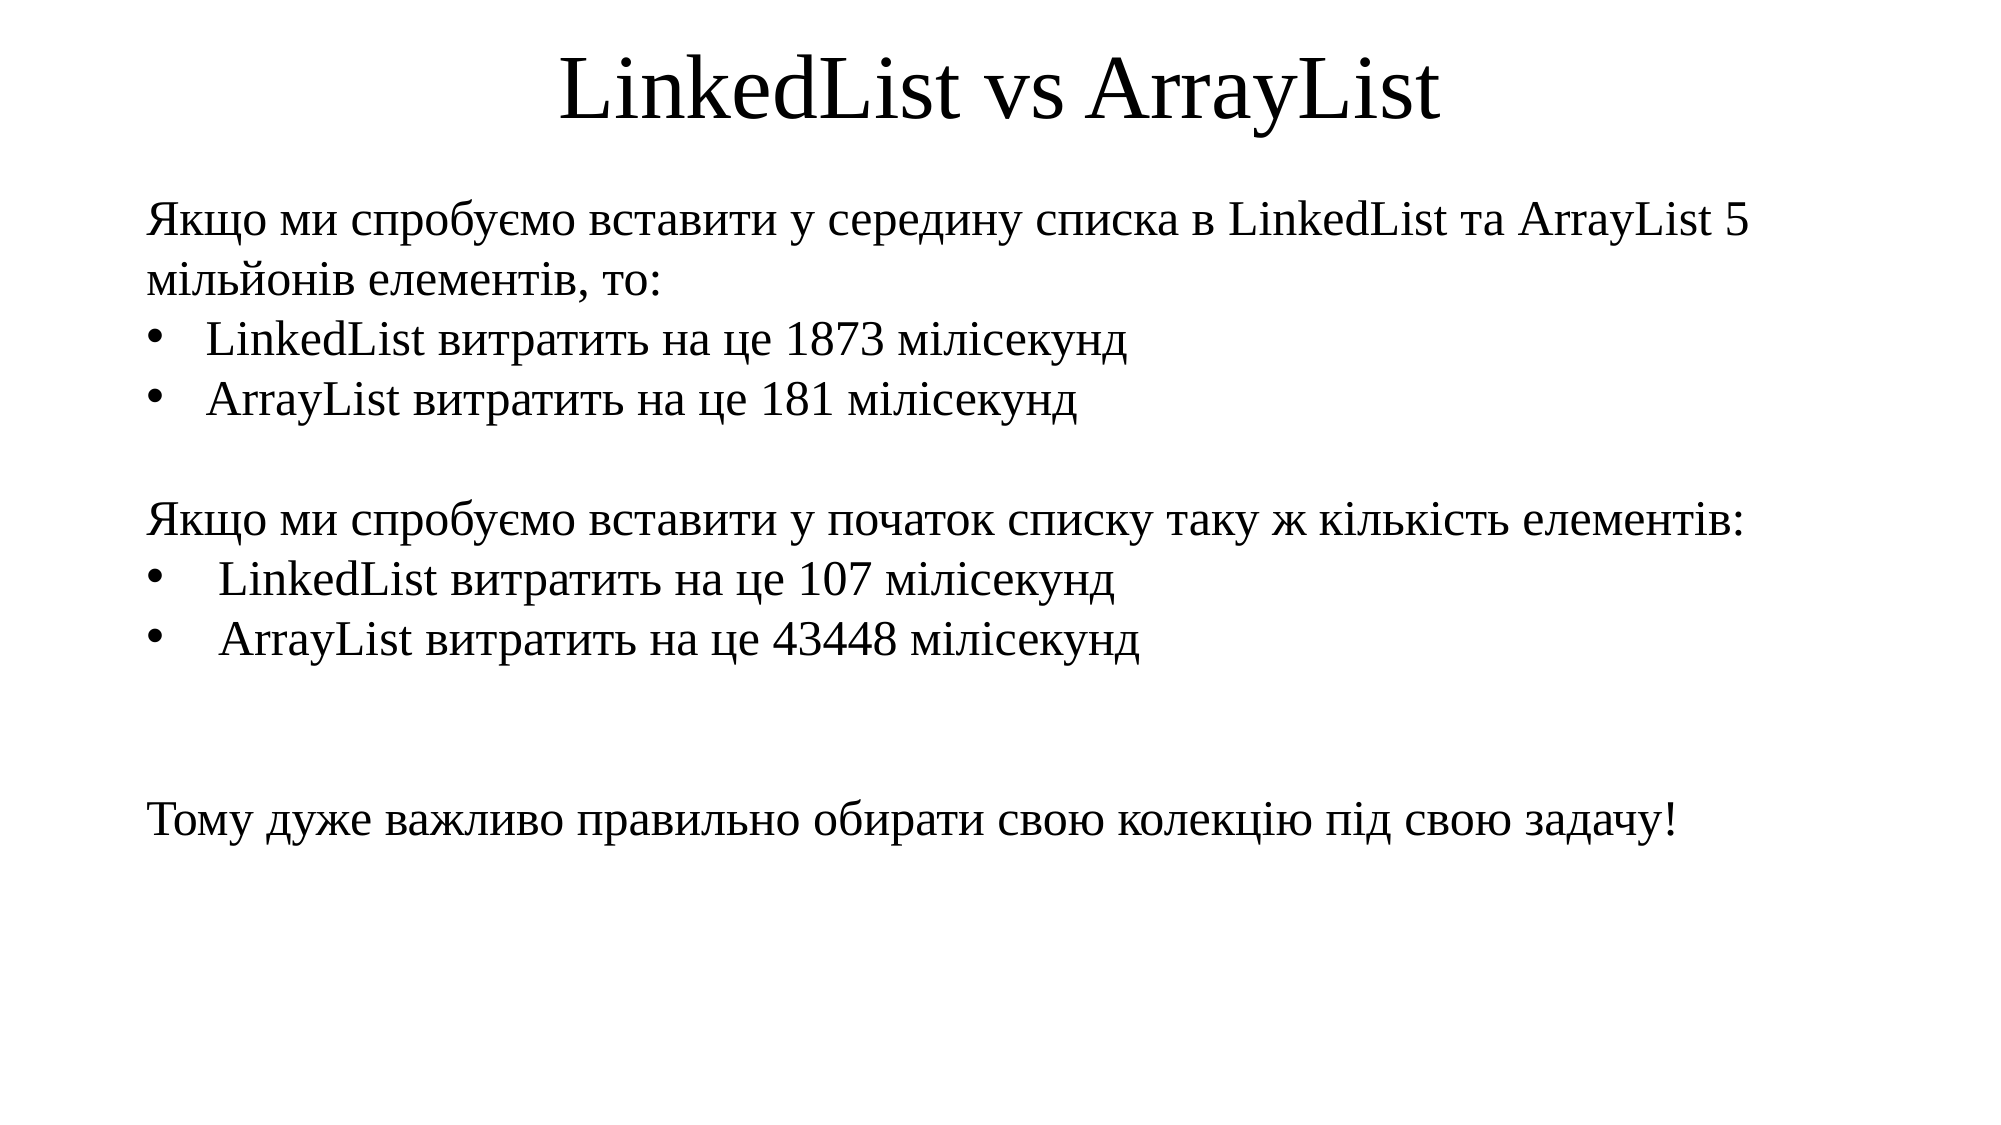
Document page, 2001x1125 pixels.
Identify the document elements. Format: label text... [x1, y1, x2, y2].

text_box LinkedList vs ArrayList [0, 0, 2000, 178]
text_box Якщо ми спробуємо вставити у середину списка в LinkedList та ArrayList 5 мільйонів елементів, то: LinkedList витратить на це 1873 мілісекунд ArrayList витратить на це 181 мілісекунд Якщо ми спробуємо вставити у початок списку таку ж кількість елементів: LinkedList витратить на це 107 мілісекунд ArrayList витратить на це 43448 мілісекунд Тому дуже важливо правильно обирати свою колекцію під свою задачу! [131, 177, 1957, 913]
